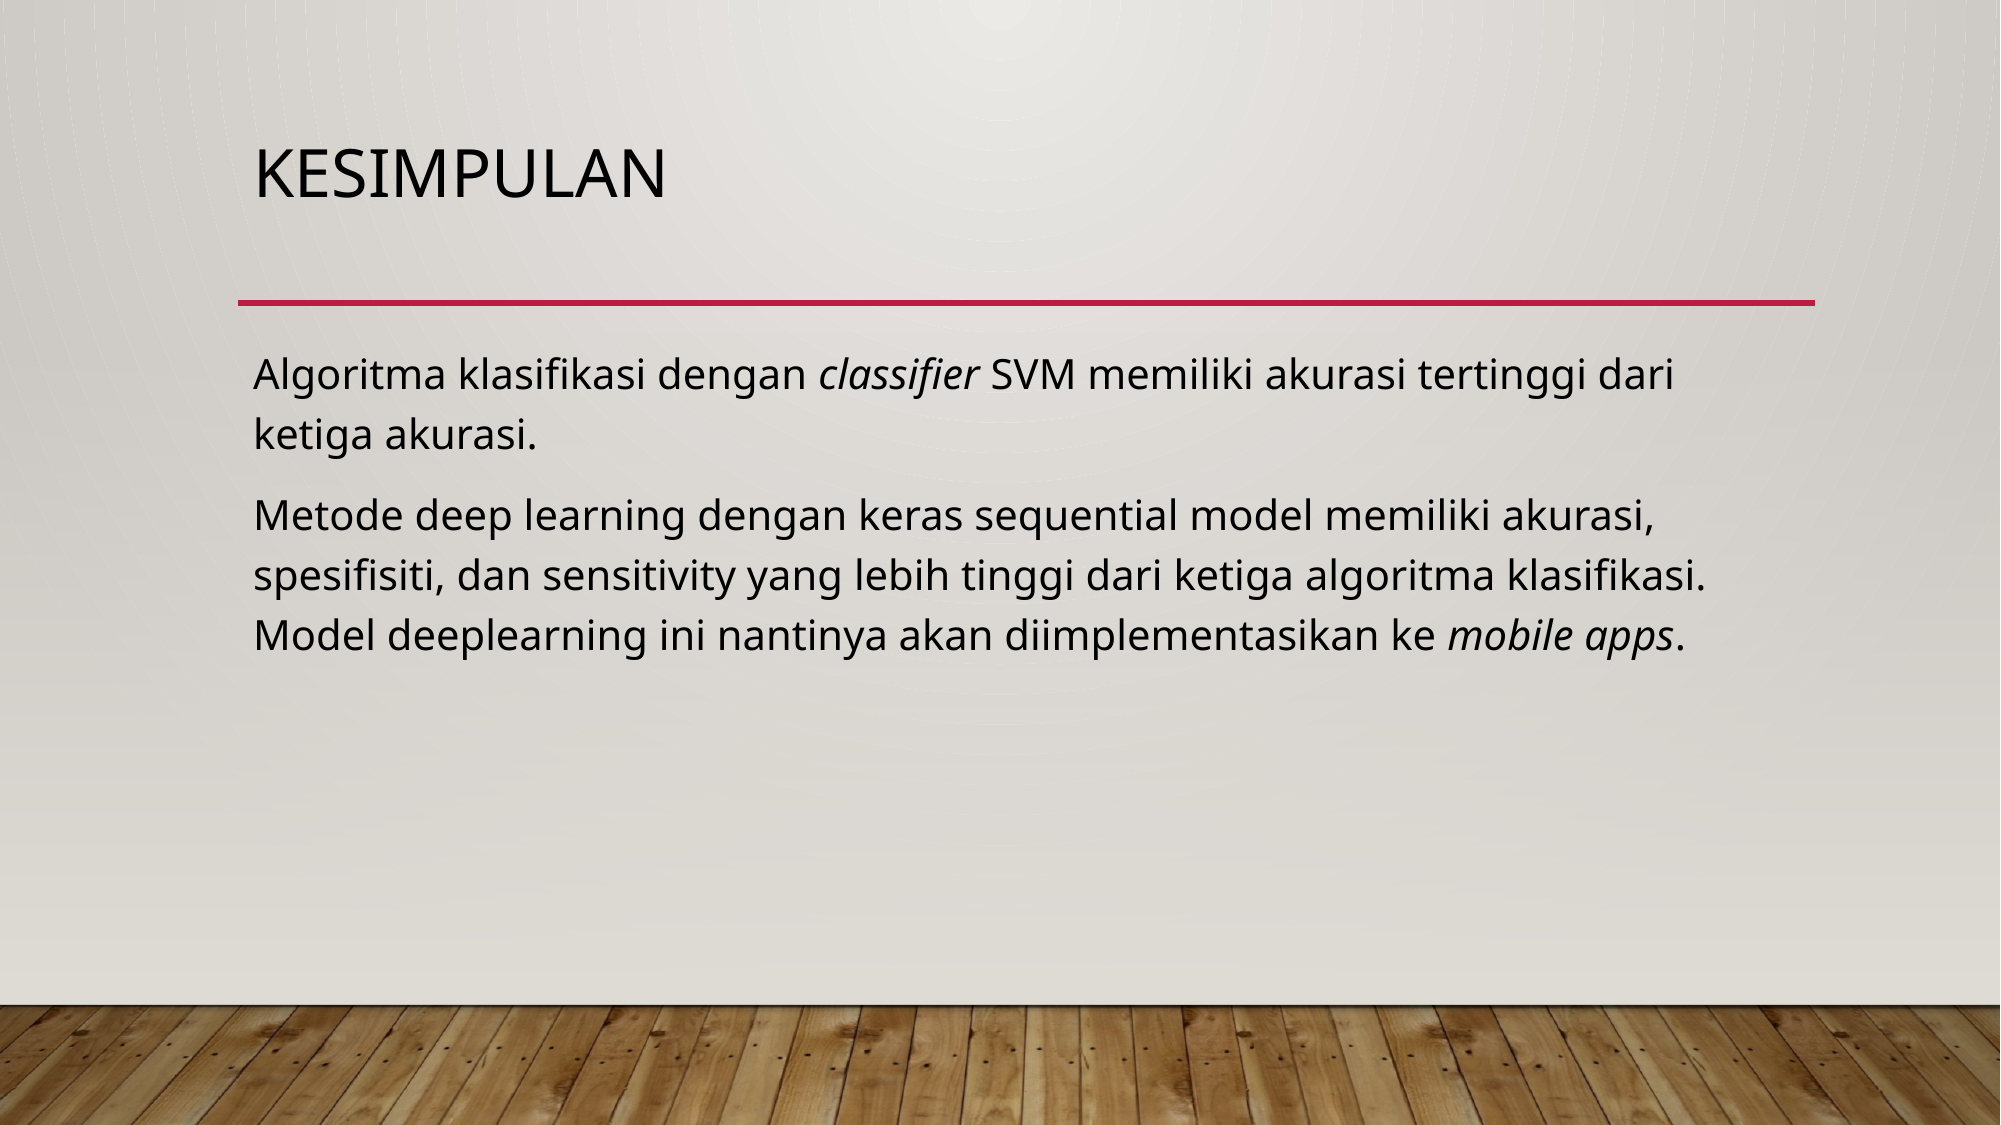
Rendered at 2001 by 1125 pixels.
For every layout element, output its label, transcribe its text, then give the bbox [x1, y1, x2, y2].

list Algoritma klasifikasi dengan classifier SVM memiliki akurasi tertinggi dari ketiga akurasi. Metode deep learning dengan keras sequential model memiliki akurasi, spesifisiti, dan sensitivity yang lebih tinggi dari ketiga algoritma klasifikasi. Model deeplearning ini nantinya akan diimplementasikan ke mobile apps. [238, 330, 1814, 897]
title Kesimpulan [238, 131, 1814, 305]
picture [0, 1005, 2000, 1125]
